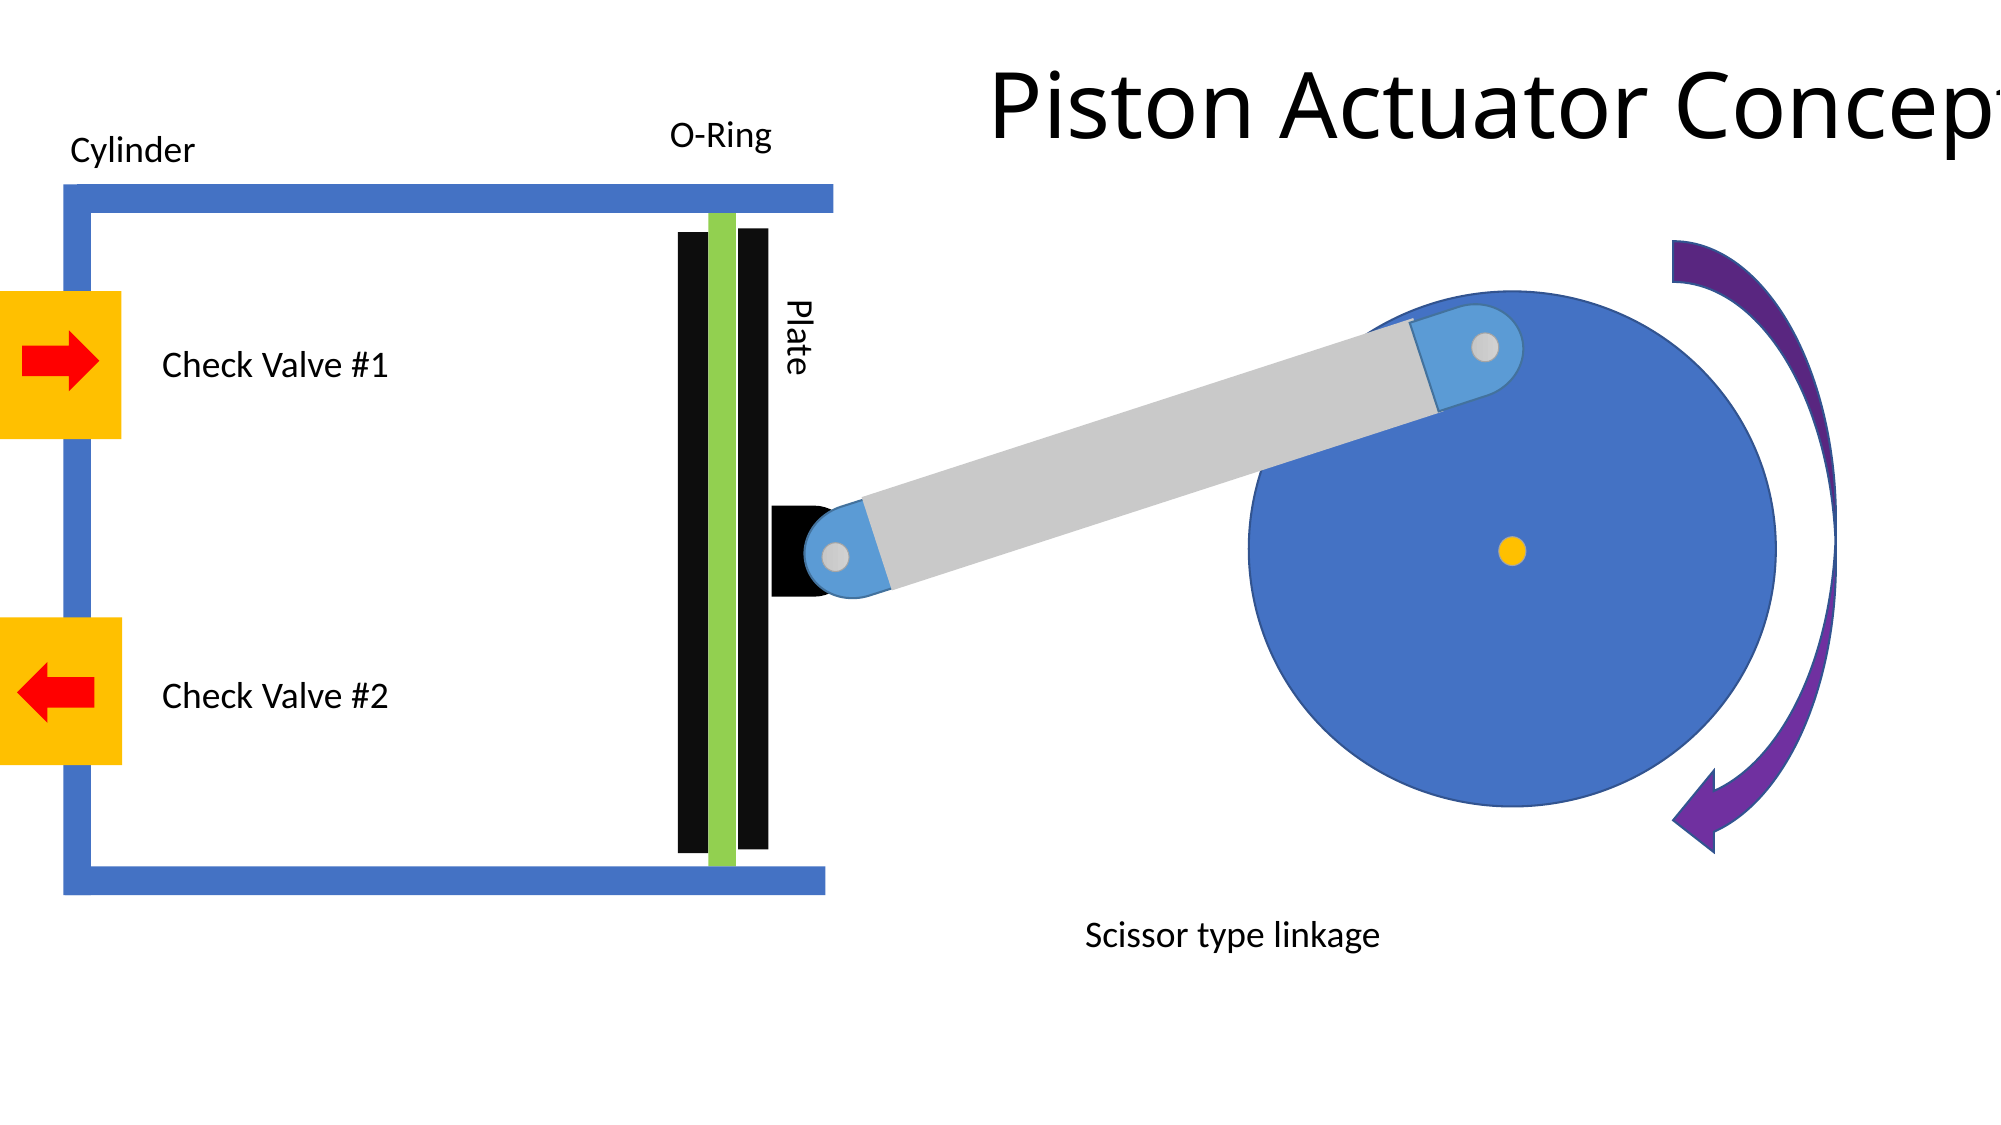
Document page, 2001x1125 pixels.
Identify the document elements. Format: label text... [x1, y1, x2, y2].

text_box [1408, 303, 1525, 413]
text_box [0, 290, 123, 440]
text_box [20, 327, 101, 394]
title Piston Actuator Concept #4 [972, 0, 2000, 218]
text_box [1471, 332, 1500, 363]
text_box [737, 227, 769, 850]
text_box [1498, 536, 1527, 567]
text_box Check Valve #2 [147, 663, 465, 724]
text_box [833, 542, 850, 573]
text_box [1247, 290, 1777, 808]
text_box [860, 316, 1445, 592]
text_box Check Valve #1 [147, 332, 465, 392]
text_box [1671, 240, 1837, 855]
text_box Scissor type linkage [1070, 902, 1520, 963]
text_box [62, 766, 92, 896]
text_box [92, 183, 834, 214]
text_box [707, 214, 737, 865]
text_box [15, 659, 96, 726]
text_box [0, 616, 123, 766]
text_box [833, 499, 890, 600]
text_box Plate [772, 284, 833, 603]
text_box [62, 183, 92, 290]
text_box [62, 440, 92, 616]
text_box O-Ring [654, 102, 973, 163]
text_box [92, 865, 827, 896]
text_box Cylinder [55, 117, 374, 178]
text_box [677, 231, 709, 854]
